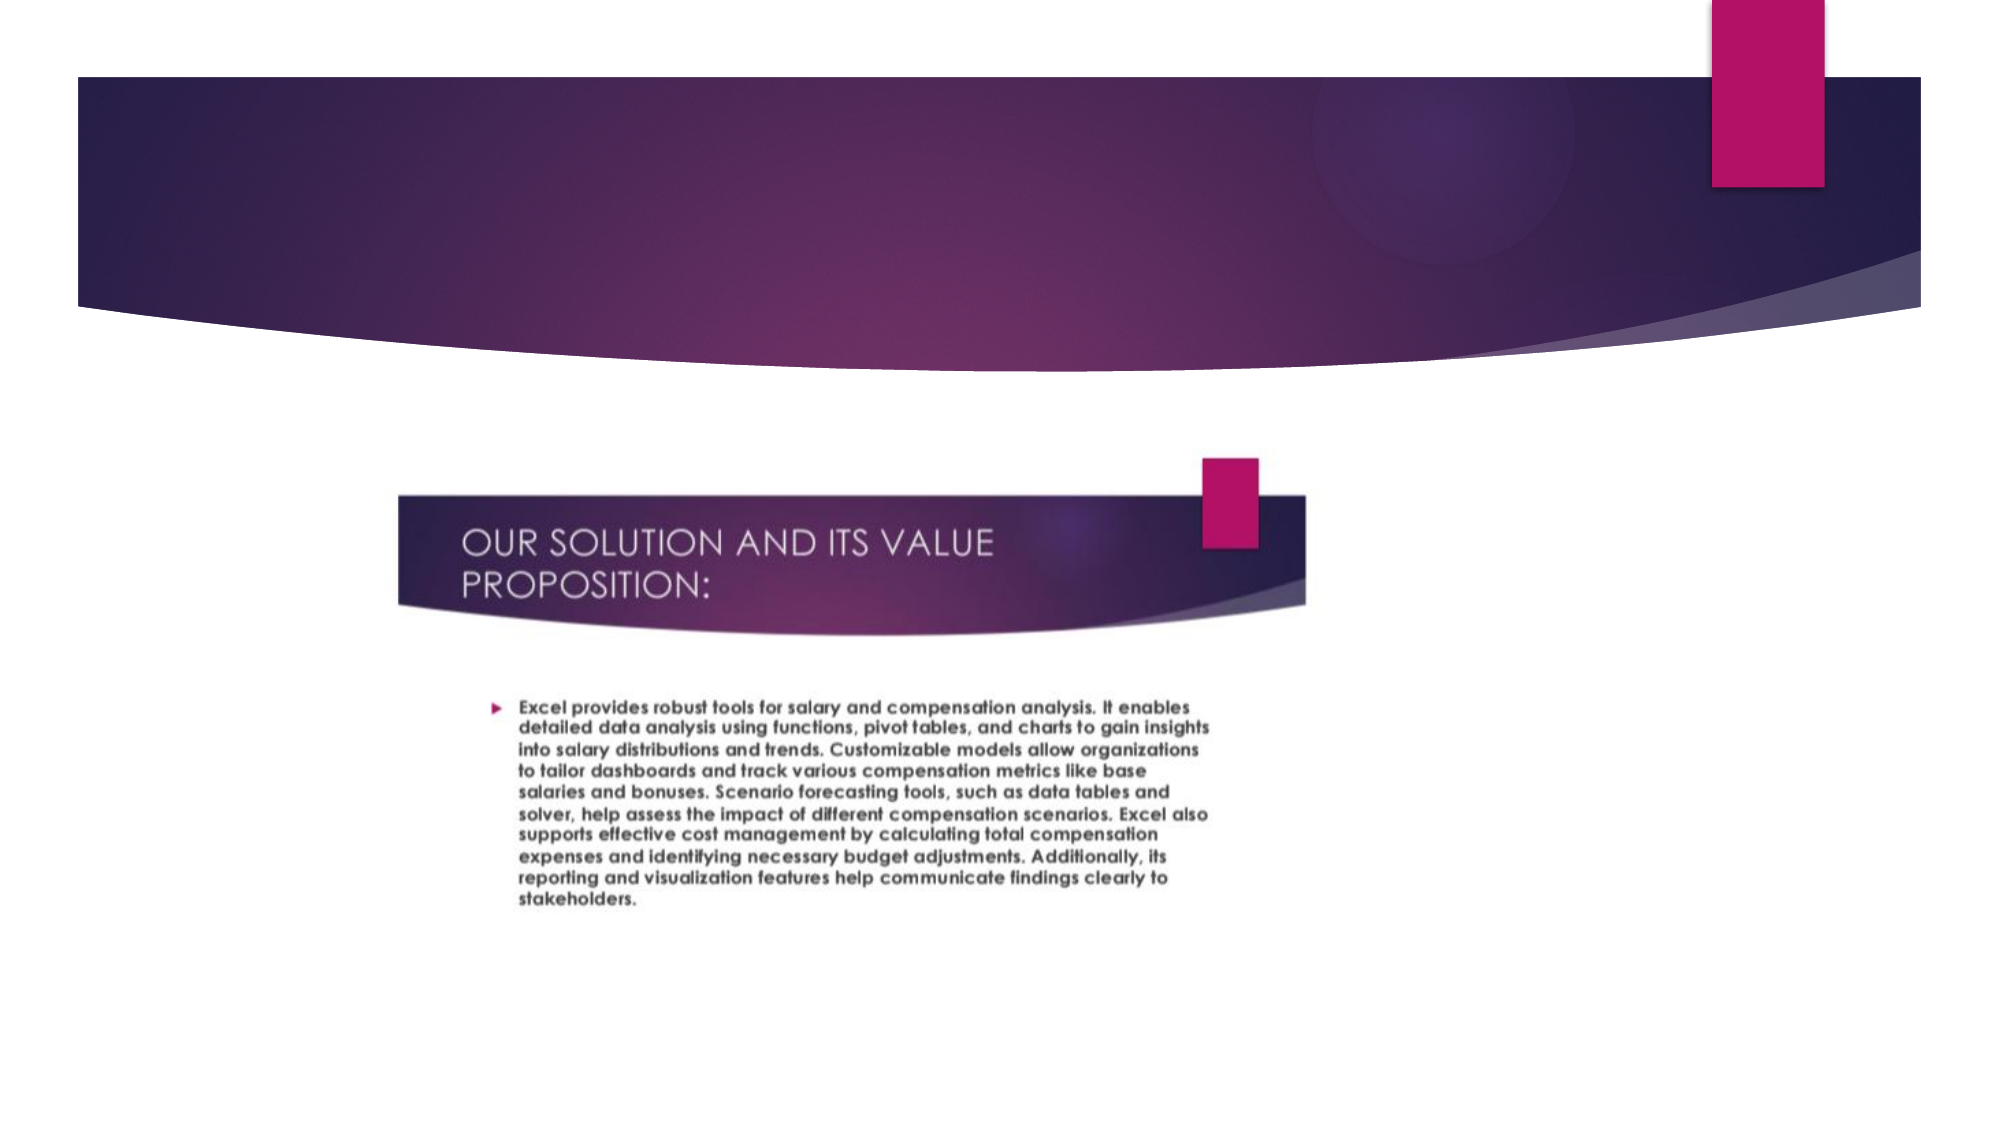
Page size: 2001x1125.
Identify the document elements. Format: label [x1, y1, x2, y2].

list [359, 426, 1345, 1046]
